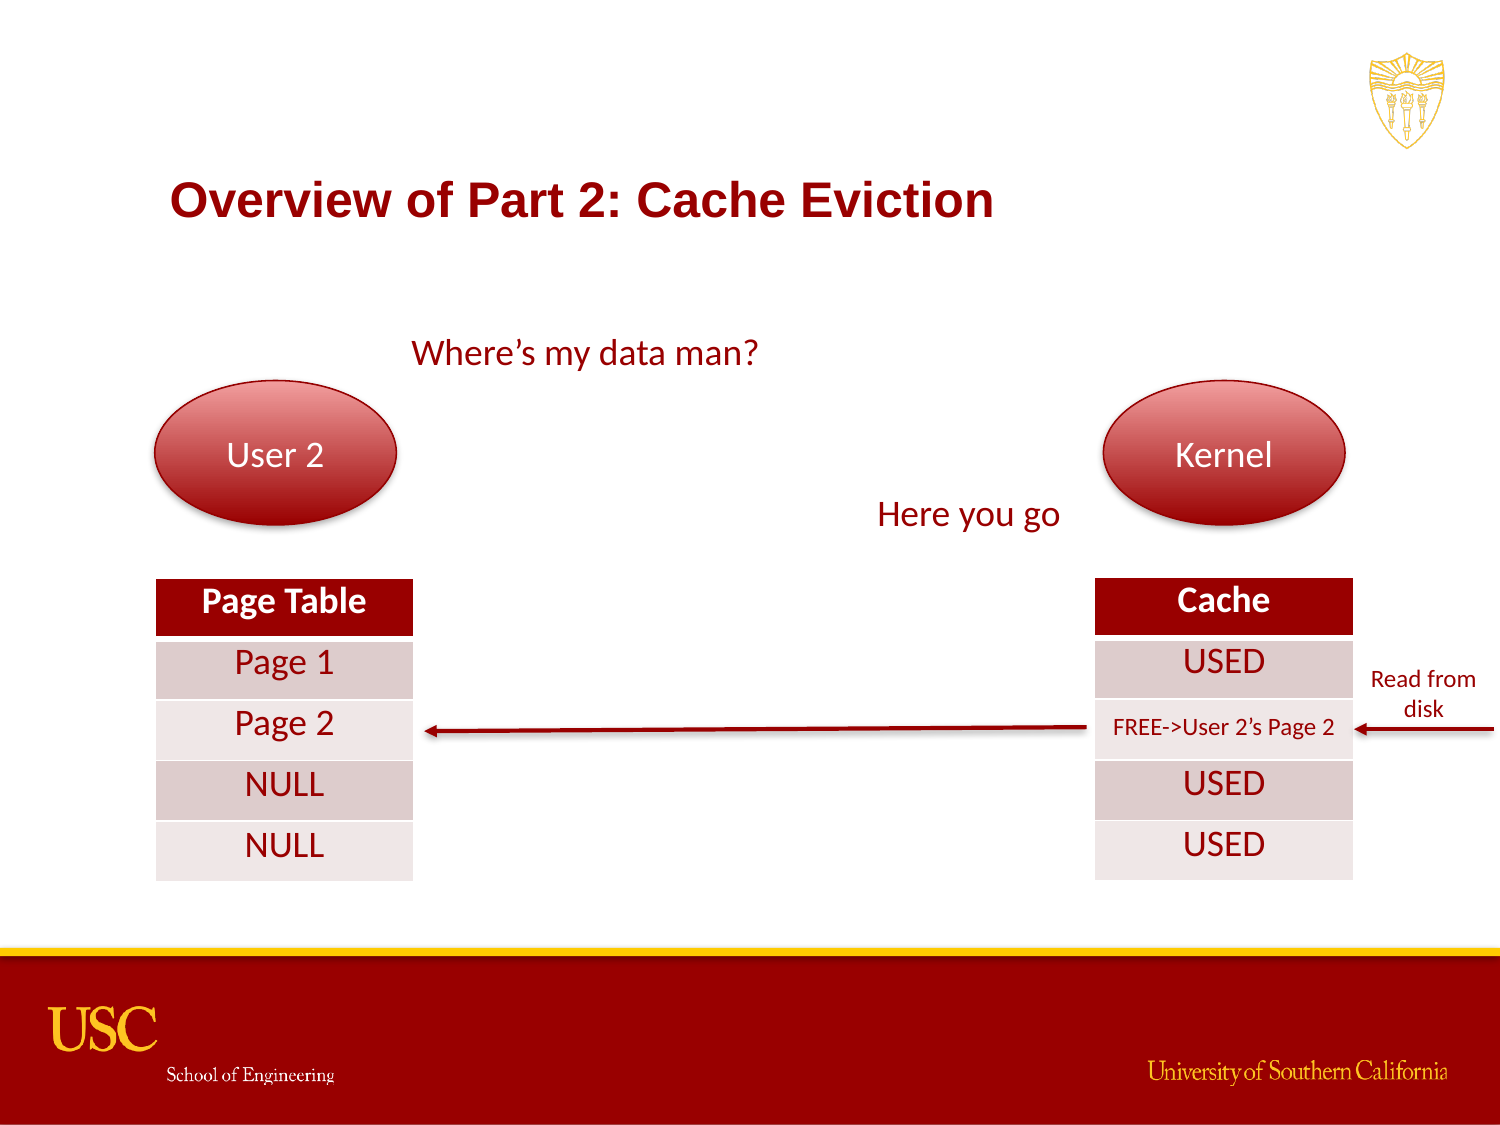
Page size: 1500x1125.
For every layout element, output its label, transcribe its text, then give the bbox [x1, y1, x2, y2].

table_cell Page 2 [156, 701, 413, 760]
text_box Here you go [451, 481, 1076, 542]
text_box Overview of Part 2: Cache Eviction [154, 160, 1369, 236]
table_cell USED [1095, 641, 1353, 698]
table_cell FREE->User 2’s Page 2 [1095, 700, 1353, 759]
table_cell NULL [156, 822, 413, 881]
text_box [423, 726, 1087, 732]
text_box Read from disk [1355, 655, 1500, 730]
text_box User 2 [153, 379, 398, 526]
text_box Kernel [1102, 379, 1346, 526]
table_cell Page 1 [156, 642, 413, 699]
table_header Cache [1095, 578, 1353, 635]
table_header Page Table [156, 579, 413, 636]
table_cell NULL [156, 761, 413, 820]
text_box Where’s my data man? [396, 320, 907, 380]
table_cell USED [1095, 821, 1353, 880]
table_cell USED [1095, 761, 1353, 820]
